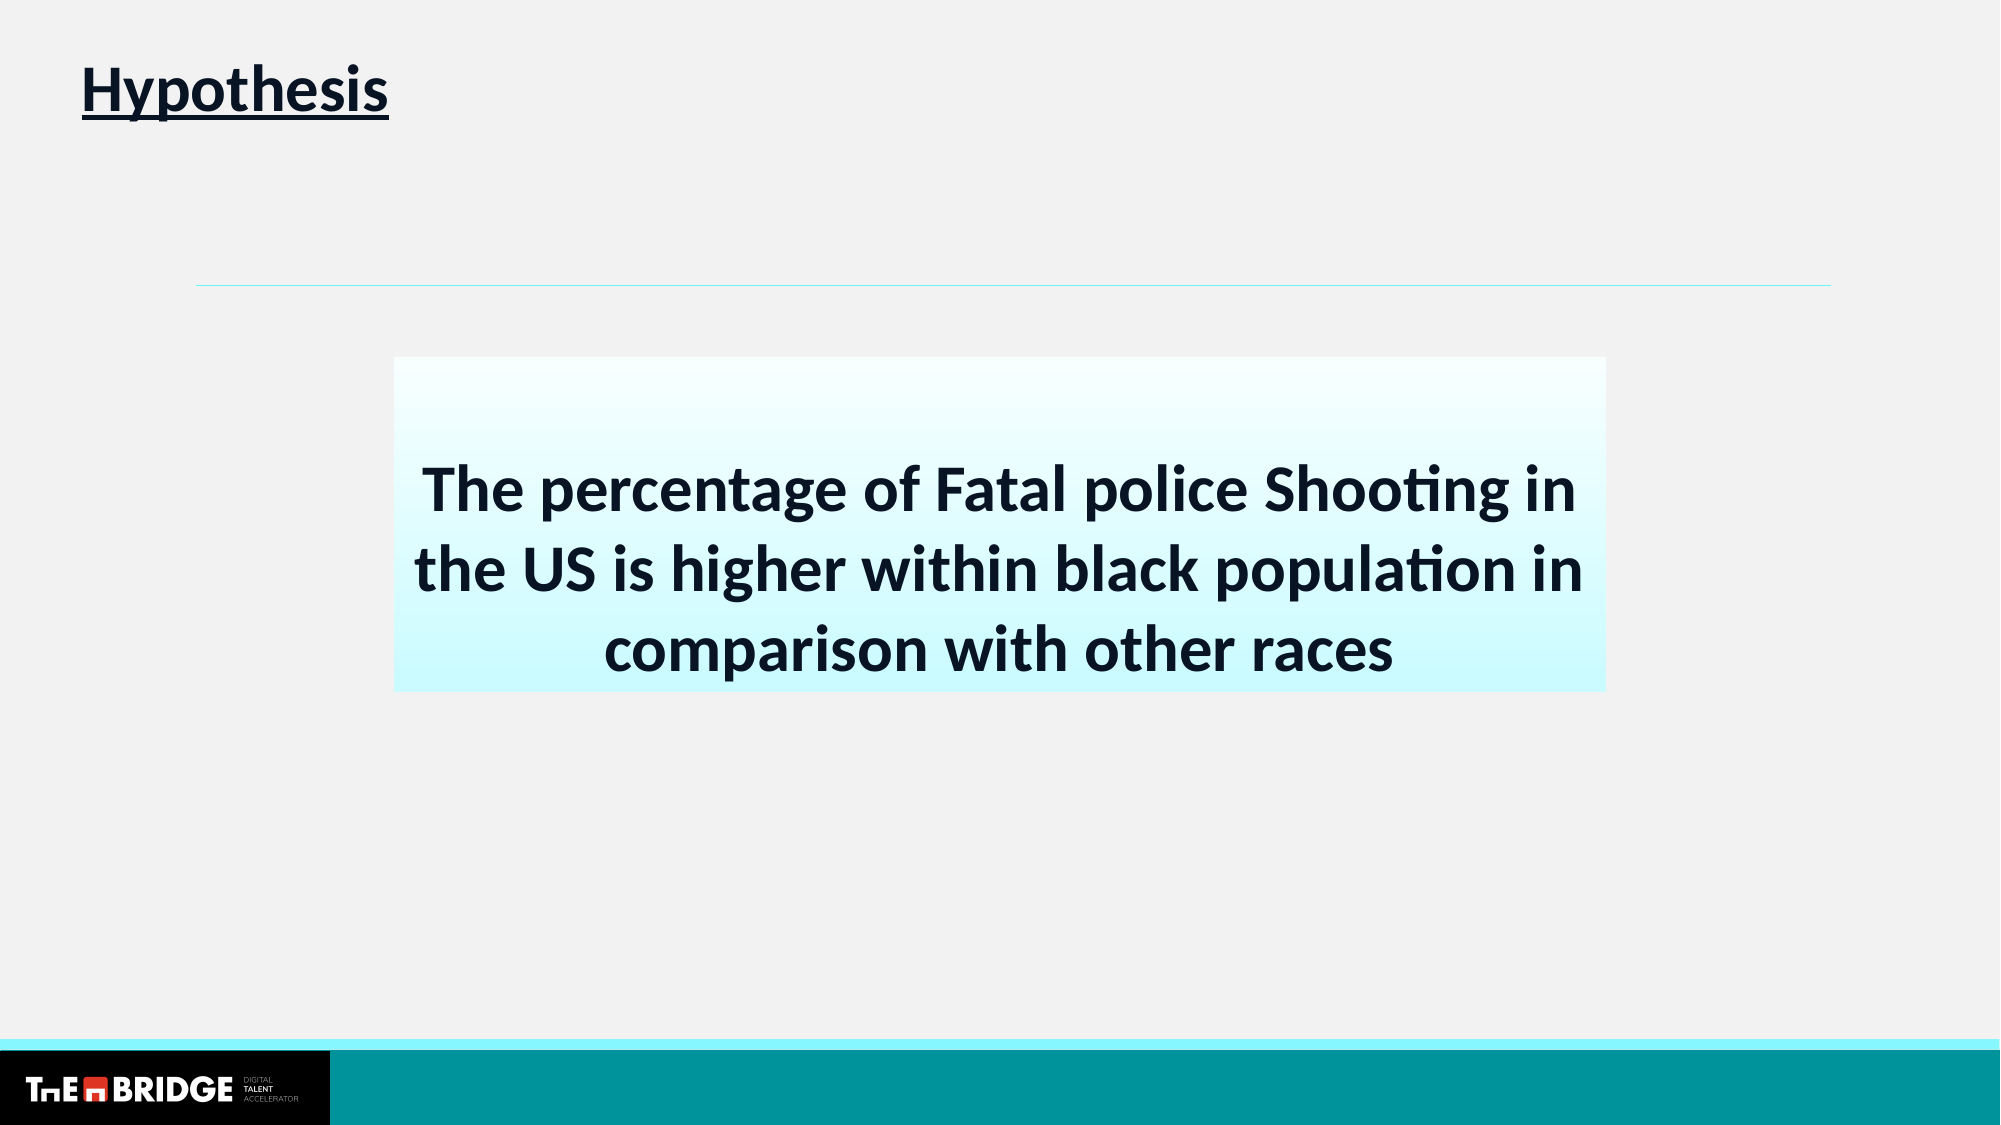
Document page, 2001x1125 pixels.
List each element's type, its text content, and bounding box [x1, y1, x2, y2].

picture [0, 1051, 331, 1125]
text_box Hypothesis [66, 37, 593, 132]
text_box The percentage of Fatal police Shooting in the US is higher within black population in comparison with other races [394, 357, 1606, 692]
